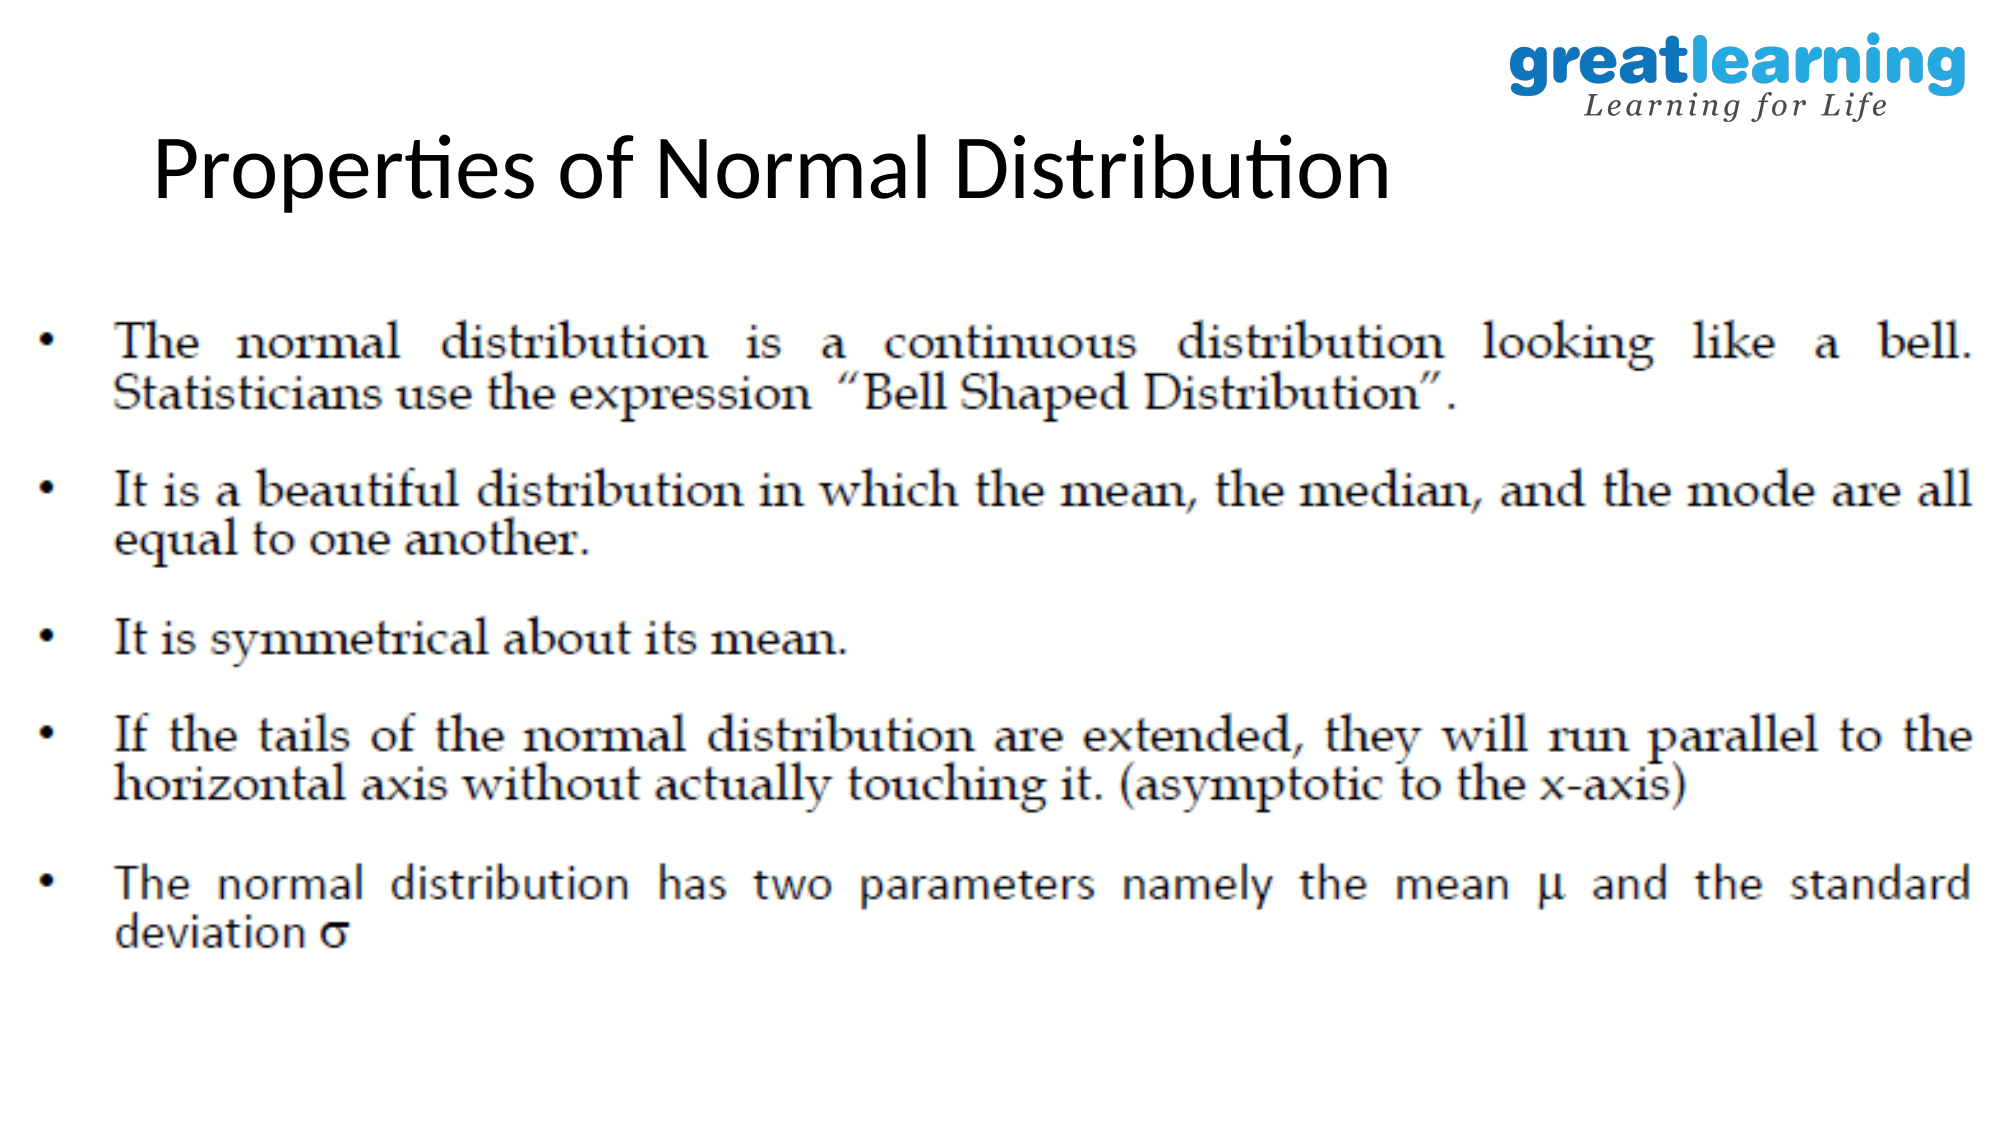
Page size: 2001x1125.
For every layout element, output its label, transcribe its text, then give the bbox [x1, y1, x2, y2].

picture [0, 276, 2000, 974]
title Properties of Normal Distribution [137, 59, 1863, 273]
picture [1508, 30, 1967, 124]
